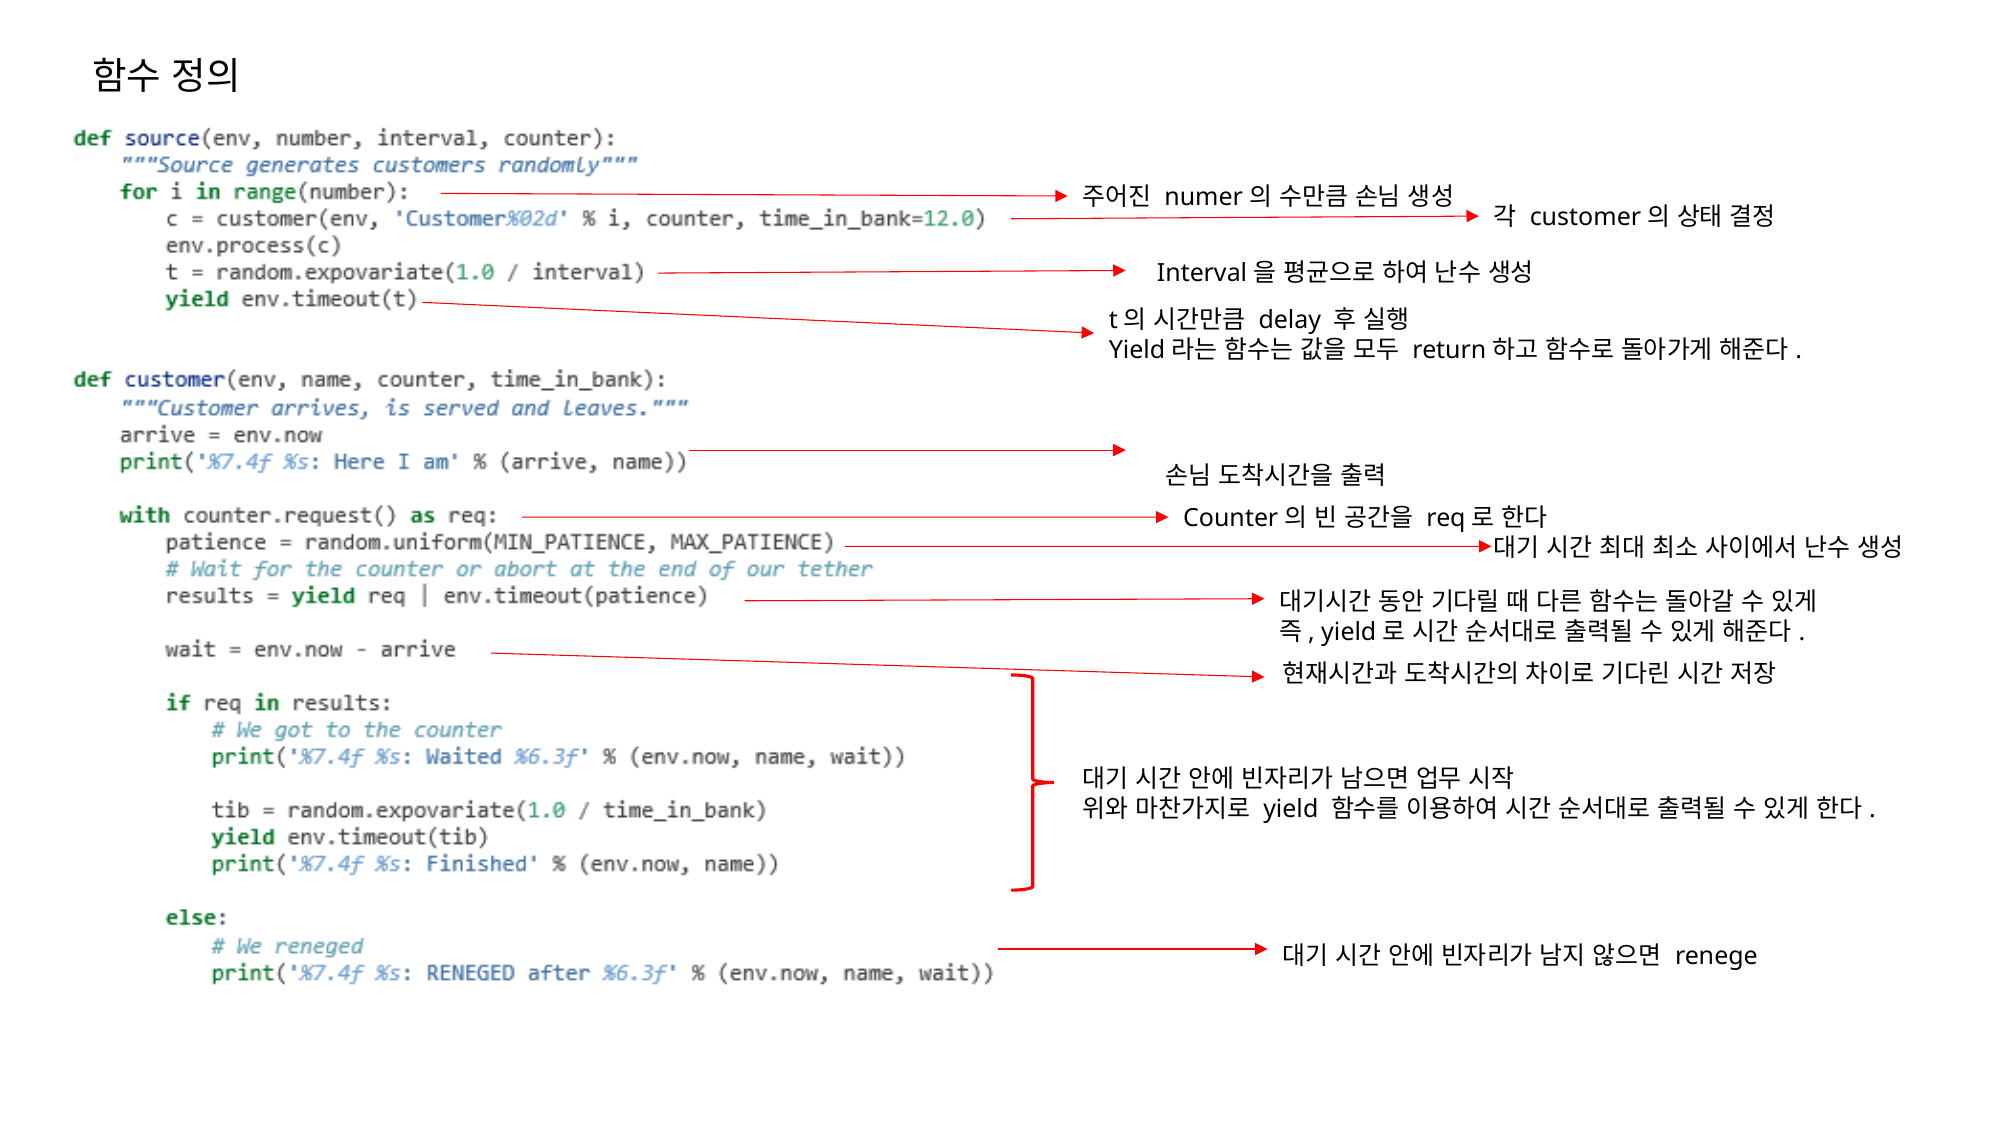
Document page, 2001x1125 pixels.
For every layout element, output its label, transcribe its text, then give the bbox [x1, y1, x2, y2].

text_box 대기시간 동안 기다릴 때 다른 함수는 돌아갈 수 있게 즉, yield로 시간 순서대로 출력될 수 있게 해준다. [1264, 578, 1905, 654]
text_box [491, 653, 1265, 677]
text_box 대기 시간 안에 빈자리가 남으면 업무 시작 위와 마찬가지로 yield 함수를 이용하여 시간 순서대로 출력될 수 있게 한다. [1068, 755, 1950, 830]
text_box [422, 302, 1094, 334]
text_box t의 시간만큼 delay 후 실행 Yield라는 함수는 값을 모두 return하고 함수로 돌아가게 해준다. [1093, 295, 1870, 371]
text_box 함수 정의 [77, 44, 658, 105]
text_box 손님 도착시간을 출력 [1150, 452, 1665, 498]
picture [59, 119, 1068, 1019]
text_box 각 customer의 상태 결정 [1478, 193, 1993, 239]
text_box 현재시간과 도착시간의 차이로 기다린 시간 저장 [1267, 649, 1908, 695]
text_box 대기 시간 안에 빈자리가 남지 않으면 renege [1267, 932, 1908, 977]
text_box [440, 193, 1068, 197]
text_box 대기 시간 최대 최소 사이에서 난수 생성 [1478, 523, 1993, 569]
text_box Interval을 평균으로 하여 난수 생성 [1142, 249, 1656, 294]
text_box 주어진 numer의 수만큼 손님 생성 [1068, 173, 1582, 216]
text_box Counter의 빈 공간을 req로 한다 [1168, 494, 1683, 540]
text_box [657, 270, 1126, 274]
